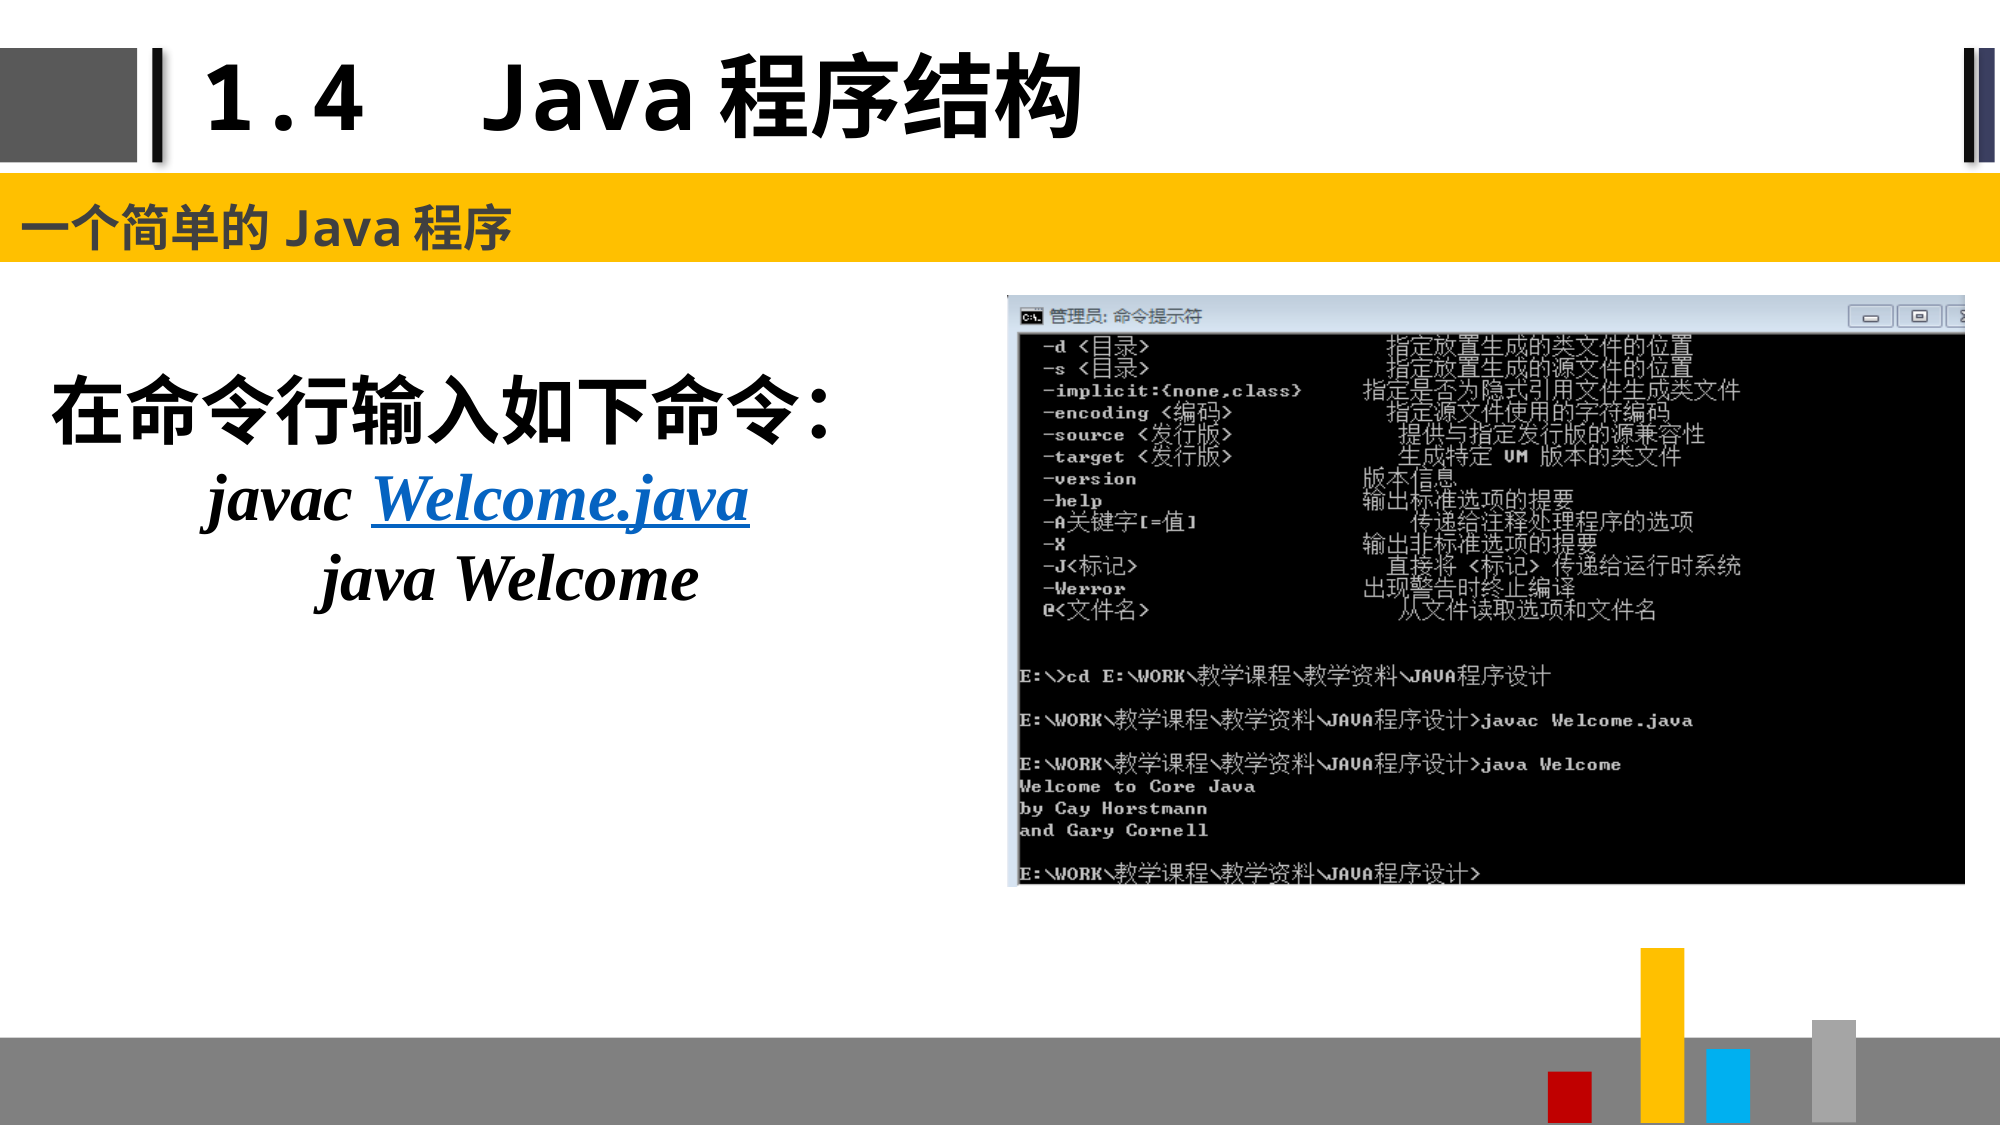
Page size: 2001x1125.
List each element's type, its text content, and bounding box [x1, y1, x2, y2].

title 1.4 Java程序结构 [186, 0, 1875, 173]
text_box [0, 1037, 2000, 1125]
picture [1007, 295, 1965, 887]
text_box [0, 173, 2000, 263]
text_box 在命令行输入如下命令： javac Welcome.java java Welcome [35, 356, 993, 617]
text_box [1547, 948, 1856, 1123]
